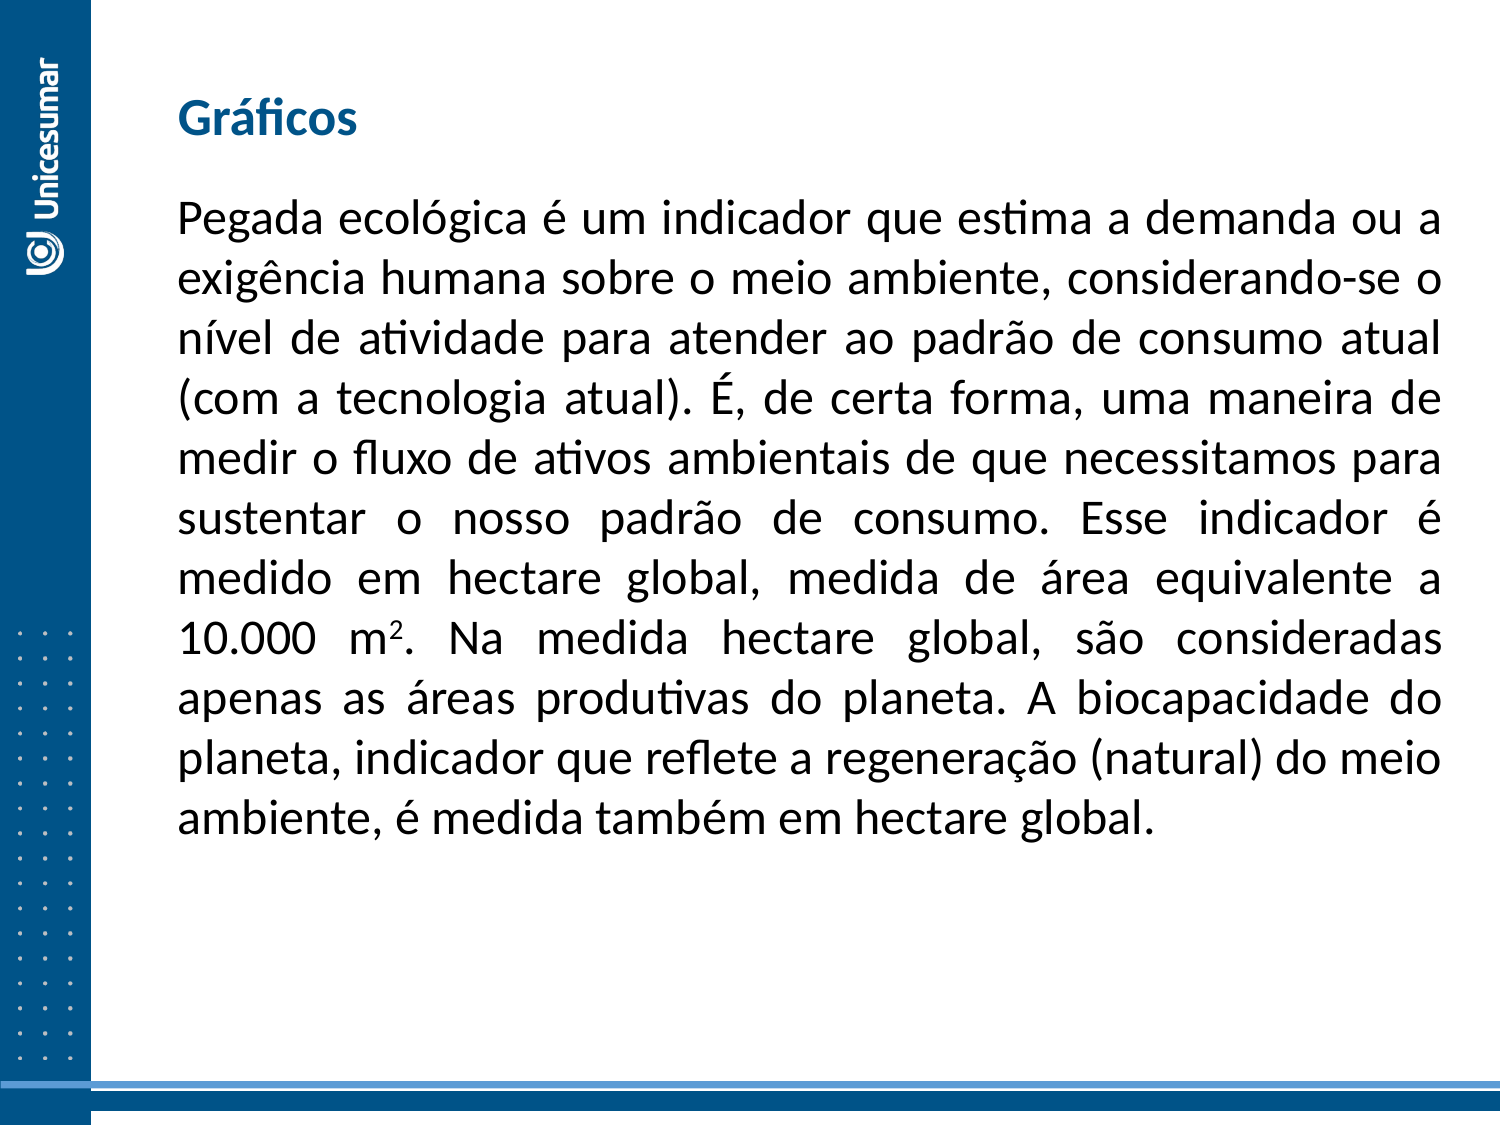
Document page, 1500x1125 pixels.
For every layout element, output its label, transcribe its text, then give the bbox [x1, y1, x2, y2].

picture [27, 58, 64, 275]
picture [18, 631, 83, 1060]
list Gráficos [162, 81, 1459, 155]
list Pegada ecológica é um indicador que estima a demanda ou a exigência humana sobre o meio ambiente, considerando-se o nível de atividade para atender ao padrão de consumo atual (com a tecnologia atual). É, de certa forma, uma maneira de medir o fluxo de ativos ambientais de que necessitamos para sustentar o nosso padrão de consumo. Esse indicador é medido em hectare global, medida de área equivalente a 10.000 m2. Na medida hectare global, são consideradas apenas as áreas produtivas do planeta. A biocapacidade do planeta, indicador que reflete a regeneração (natural) do meio ambiente, é medida também em hectare global. [162, 176, 1459, 1048]
